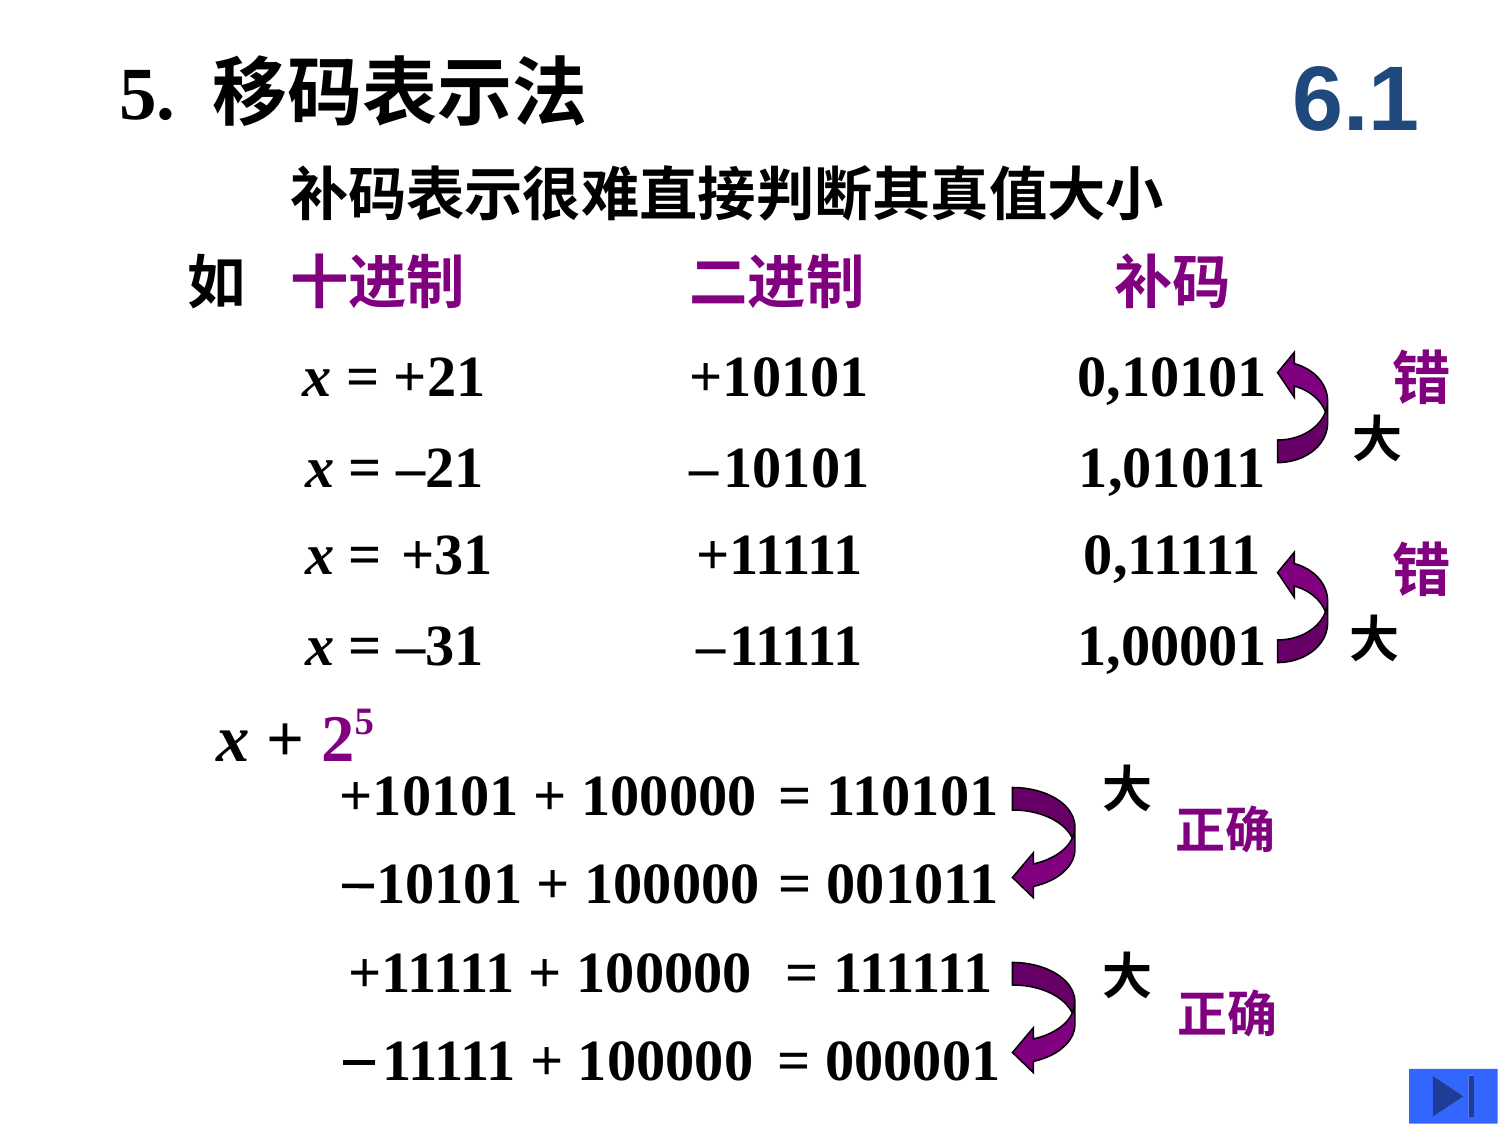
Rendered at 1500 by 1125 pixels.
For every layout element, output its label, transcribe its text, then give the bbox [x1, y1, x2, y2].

text_box = 001011 [776, 838, 1014, 923]
text_box +11111 [681, 509, 878, 594]
text_box 1,00001 [1062, 600, 1283, 685]
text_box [342, 1014, 776, 1101]
text_box 二进制 [675, 237, 1000, 323]
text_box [1277, 349, 1418, 476]
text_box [1012, 749, 1168, 901]
text_box 如 [172, 237, 261, 323]
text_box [341, 837, 776, 924]
text_box 十进制 [275, 237, 480, 323]
text_box – 10101 [675, 421, 885, 507]
text_box +10101 + 100000 [324, 750, 764, 835]
text_box 0,10101 [1062, 330, 1283, 415]
text_box 补码 [1099, 237, 1400, 323]
text_box = 110101 [764, 750, 1010, 835]
text_box 6.1 [1262, 24, 1450, 163]
text_box 正确 [1172, 790, 1291, 866]
text_box [1409, 1068, 1498, 1124]
text_box = 111111 [770, 926, 1008, 1012]
text_box – 11111 [681, 600, 878, 685]
text_box 5. 移码表示法 [104, 37, 602, 143]
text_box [1277, 549, 1416, 676]
text_box 补码表示很难直接判断其真值大小 [275, 149, 1179, 235]
text_box 错 [1378, 526, 1467, 611]
text_box +10101 [674, 330, 885, 415]
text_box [1012, 937, 1168, 1076]
text_box 0,11111 [1069, 509, 1276, 594]
text_box 正确 [1172, 974, 1293, 1050]
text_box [287, 329, 509, 686]
text_box 错 [1378, 333, 1467, 419]
text_box = 000001 [776, 1014, 1016, 1100]
text_box 1,01011 [1064, 421, 1281, 507]
text_box x + 25 [201, 687, 389, 783]
text_box +11111 + 100000 [333, 926, 768, 1012]
